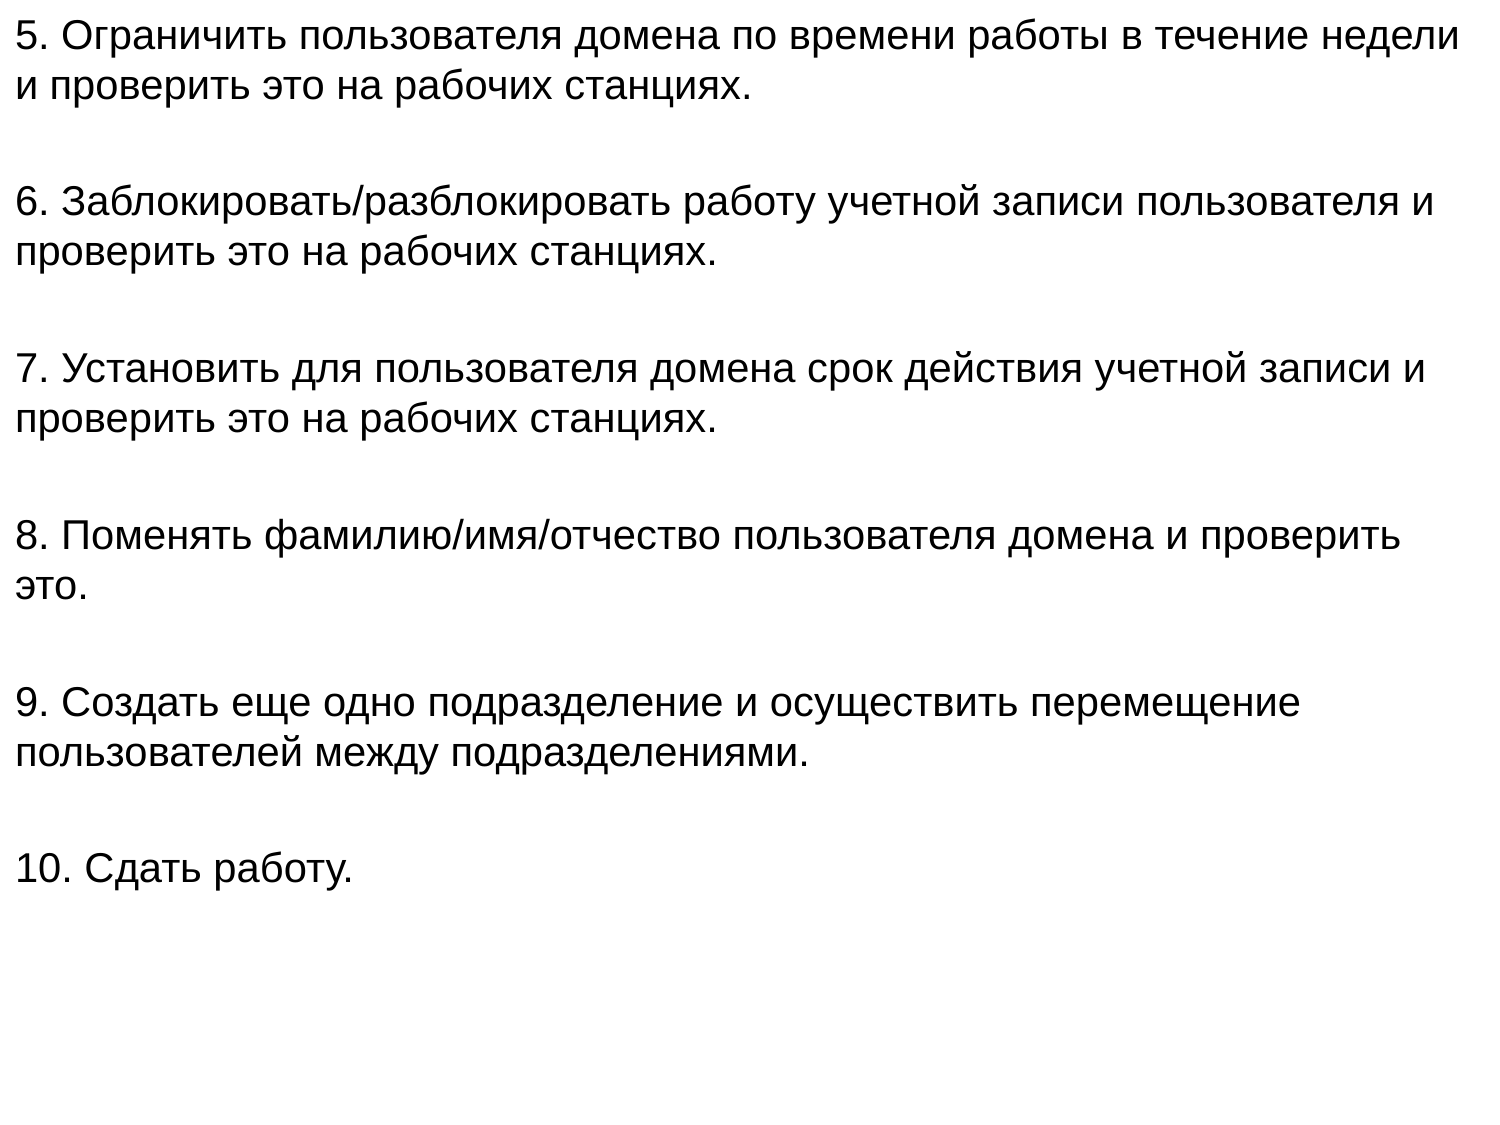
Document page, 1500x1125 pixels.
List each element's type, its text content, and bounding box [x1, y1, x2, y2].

list 5. Ограничить пользователя домена по времени работы в течение недели и проверить это на рабочих станциях. 6. Заблокировать/разблокировать работу учетной записи пользователя и проверить это на рабочих станциях. 7. Установить для пользователя домена срок действия учетной записи и проверить это на рабочих станциях. 8. Поменять фамилию/имя/отчество пользователя домена и проверить это. 9. Создать еще одно подразделение и осуществить перемещение пользователей между подразделениями. 10. Сдать работу. [0, 0, 1500, 1056]
